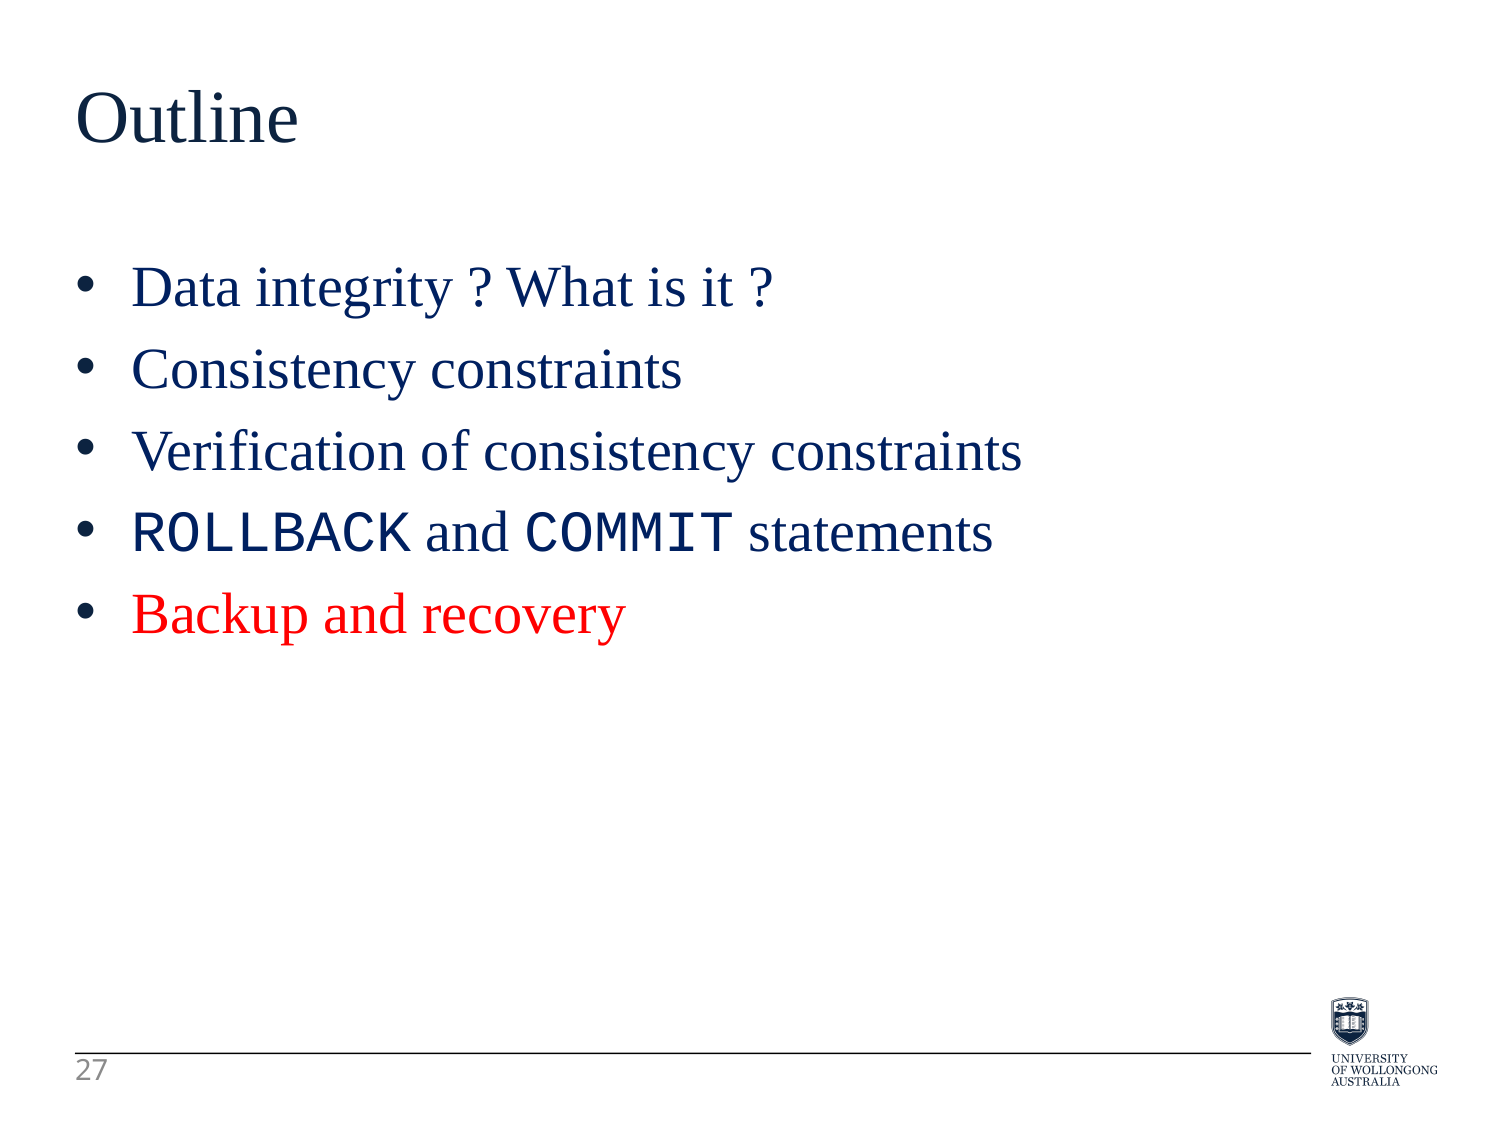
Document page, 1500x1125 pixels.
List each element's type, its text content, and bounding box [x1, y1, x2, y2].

text_box Outline [74, 67, 1269, 206]
text_box Data integrity ? What is it ? Consistency constraints Verification of consistency constraints ROLLBACK and COMMIT statements Backup and recovery [74, 248, 1367, 768]
text_box 27 [74, 1059, 135, 1091]
